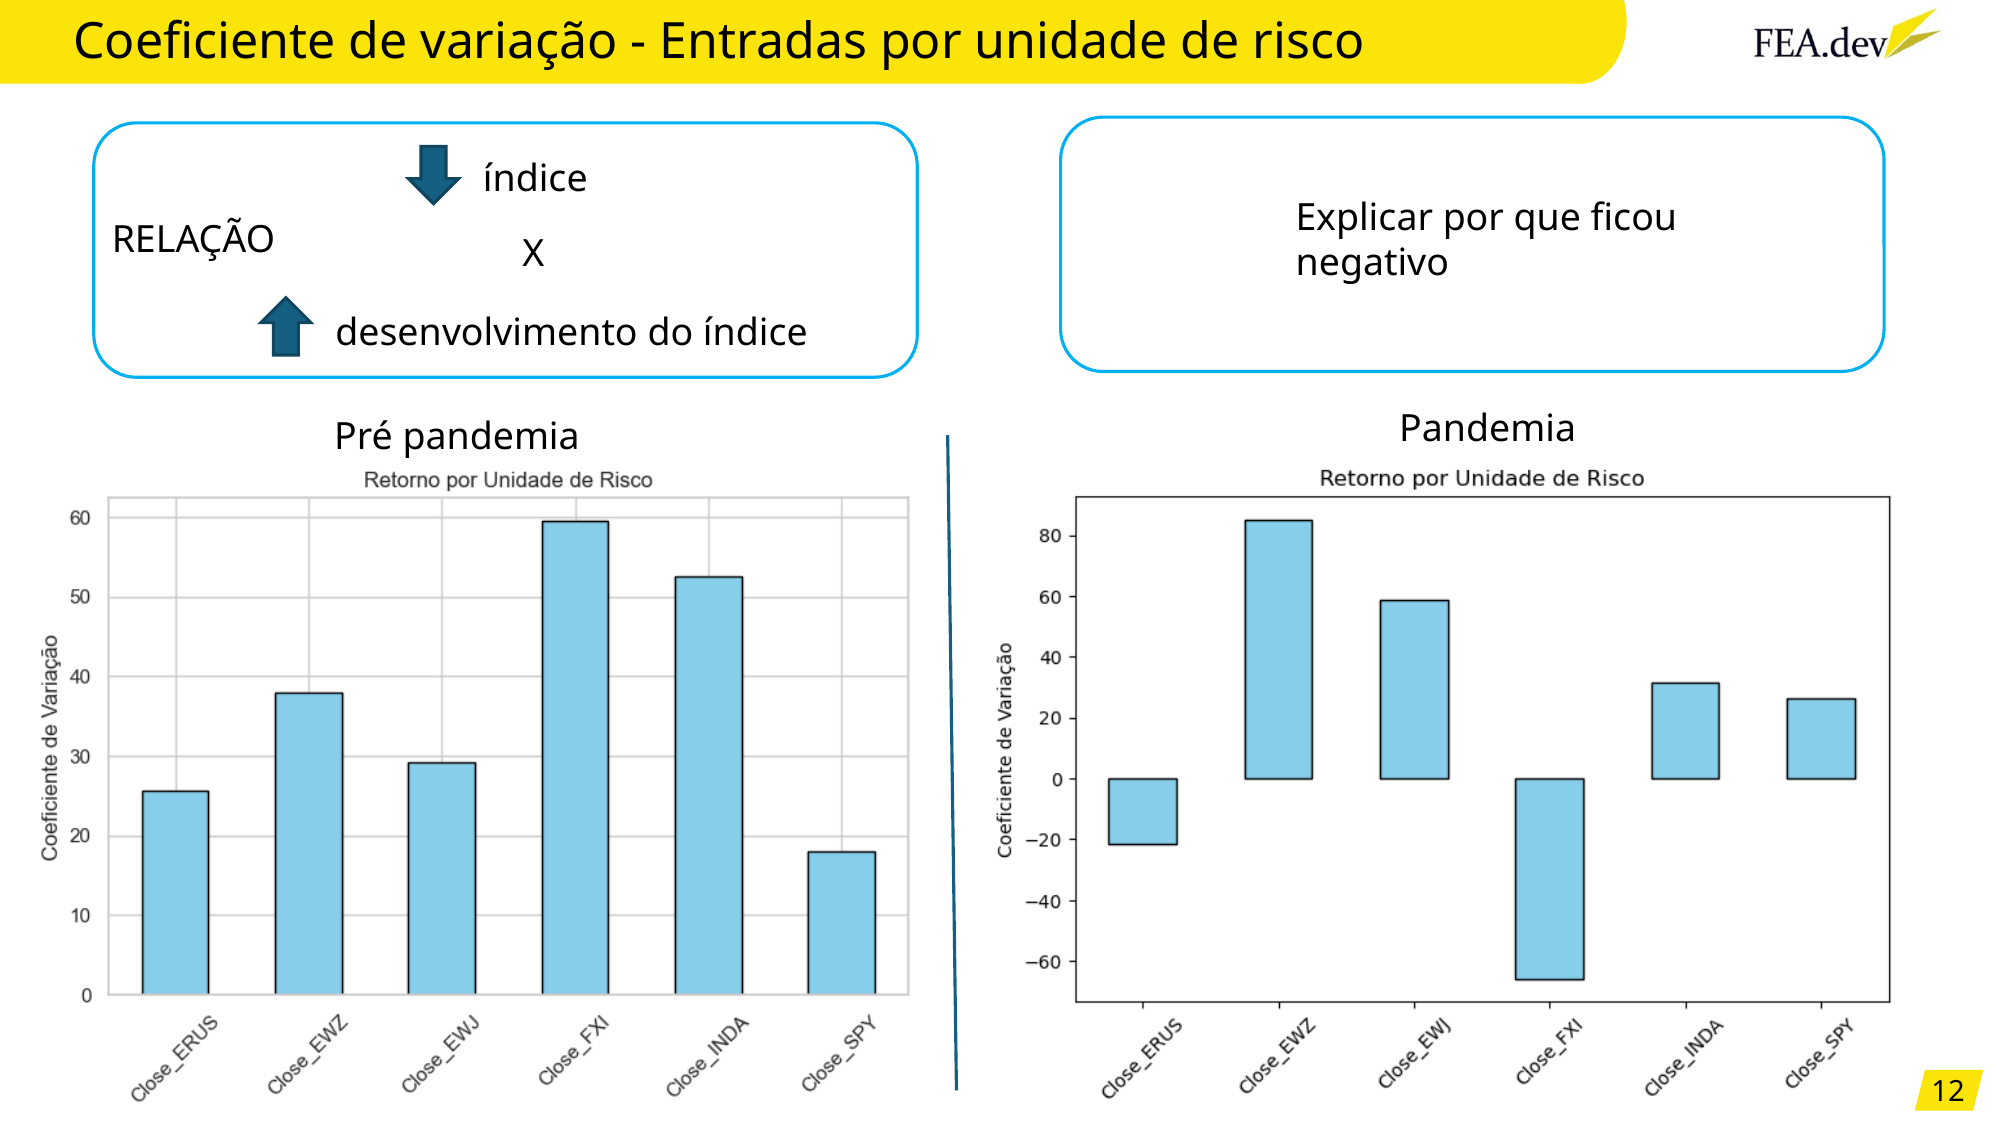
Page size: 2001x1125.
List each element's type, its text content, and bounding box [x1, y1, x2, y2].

picture [29, 459, 920, 1120]
text_box [0, 0, 1570, 85]
text_box Pandemia [1225, 396, 1750, 457]
text_box Coeficiente de variação - Entradas por unidade de risco [58, 0, 1558, 76]
text_box Explicar por que ficou negativo [1280, 185, 1750, 290]
text_box 12 [1914, 1065, 1982, 1115]
text_box [1982, 1068, 1986, 1082]
picture [1750, 5, 1943, 59]
text_box [1555, 0, 1629, 86]
text_box [1059, 115, 1886, 374]
picture [984, 457, 1901, 1118]
text_box Pré pandemia [195, 404, 719, 459]
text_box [947, 434, 957, 1091]
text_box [93, 122, 960, 378]
